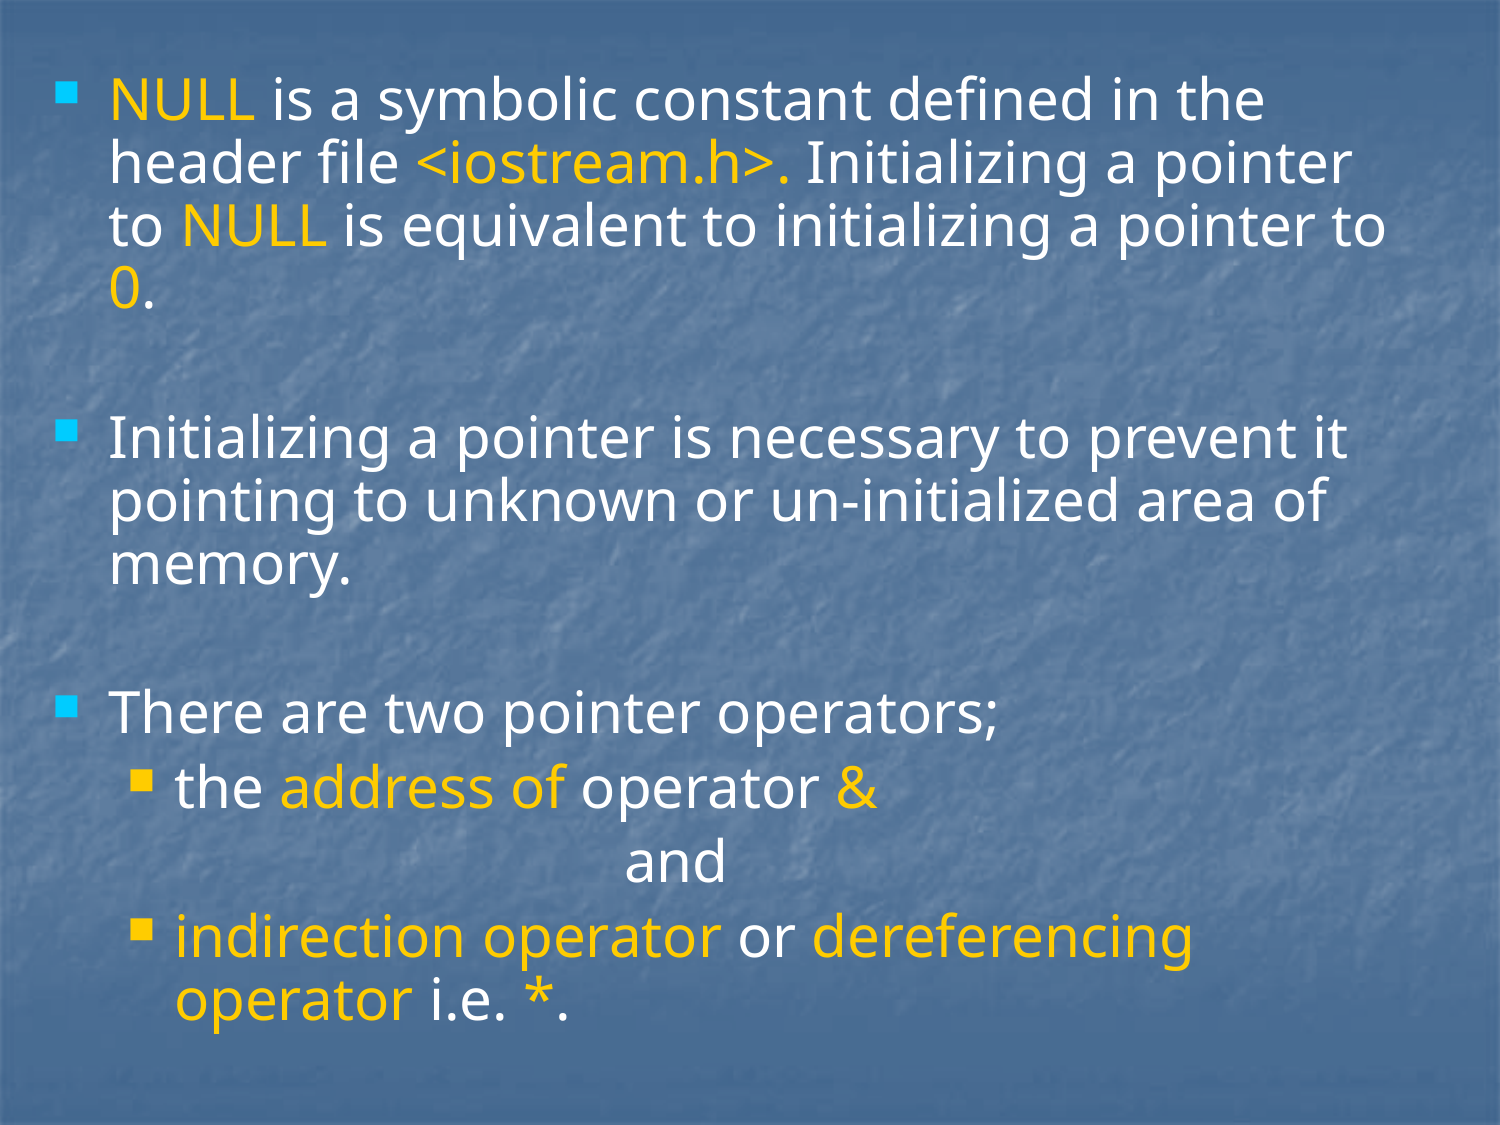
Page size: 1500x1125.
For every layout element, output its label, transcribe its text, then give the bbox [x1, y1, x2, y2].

picture [0, 0, 1500, 1125]
text_box NULL is a symbolic constant defined in the header file <iostream.h>. Initializing a pointer to NULL is equivalent to initializing a pointer to 0. Initializing a pointer is necessary to prevent it pointing to unknown or un-initialized area of memory. There are two pointer operators; the address of operator & and indirection operator or dereferencing operator i.e. *. [37, 62, 1425, 1063]
